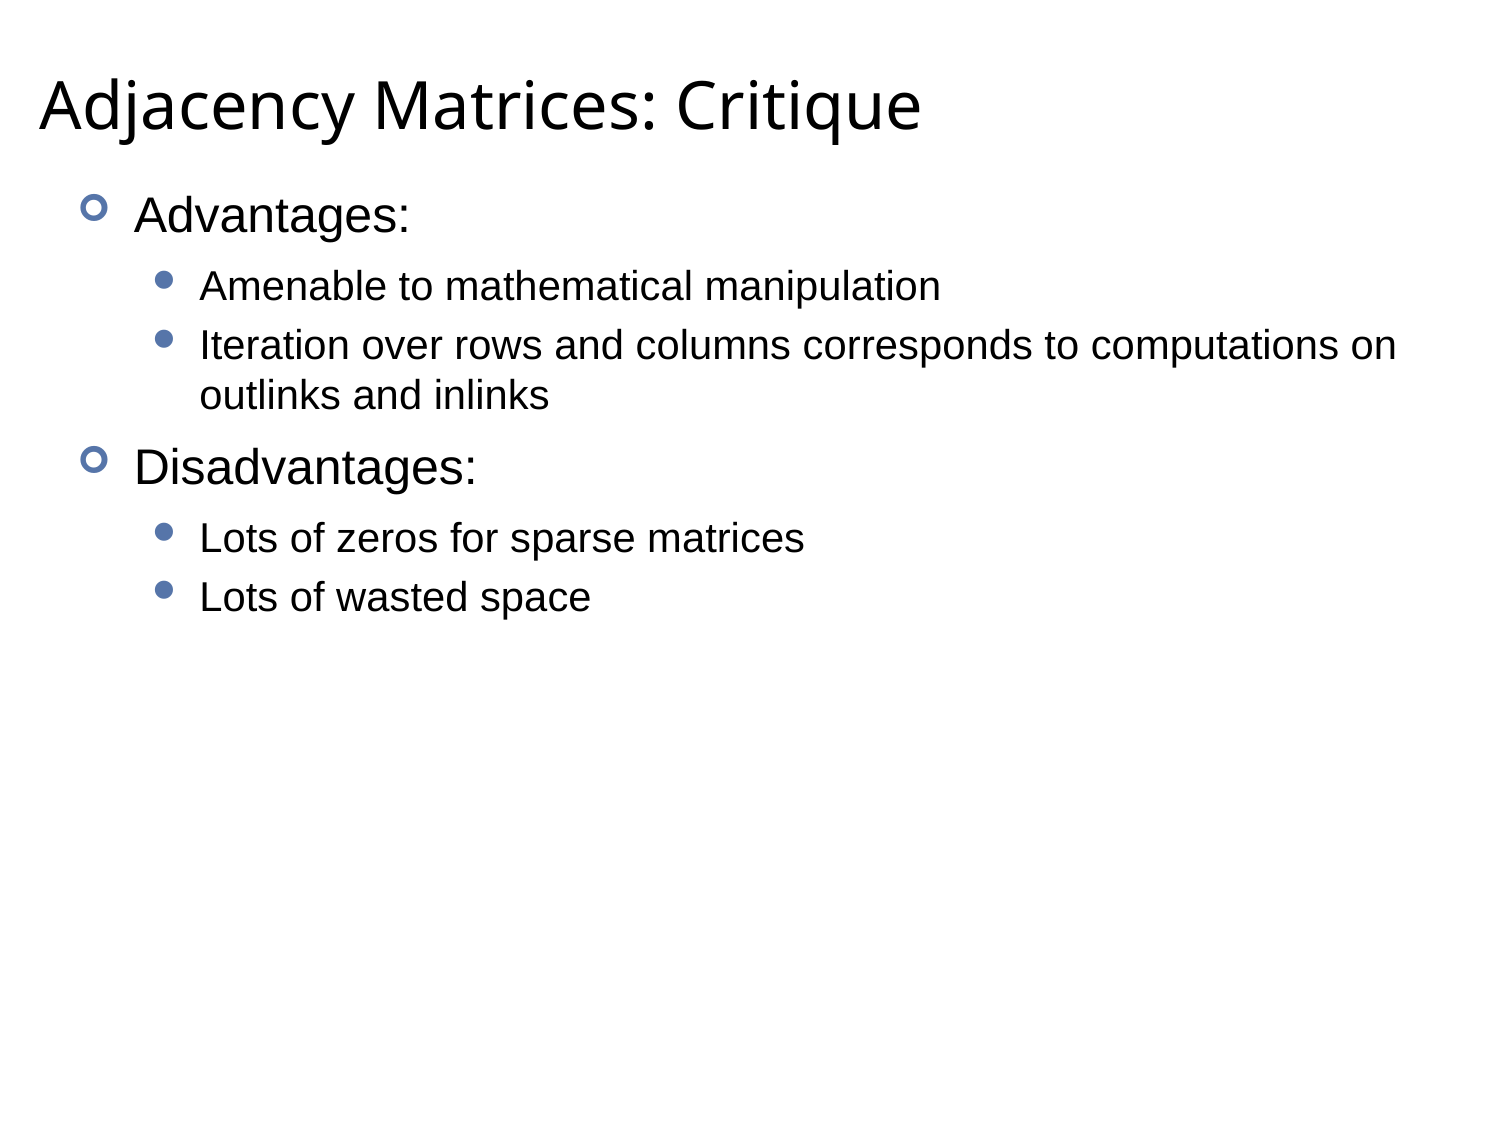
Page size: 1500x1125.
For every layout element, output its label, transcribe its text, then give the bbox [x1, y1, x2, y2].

list Advantages: Amenable to mathematical manipulation Iteration over rows and columns corresponds to computations on outlinks and inlinks Disadvantages: Lots of zeros for sparse matrices Lots of wasted space [62, 174, 1451, 1013]
title Adjacency Matrices: Critique [24, 18, 1451, 188]
